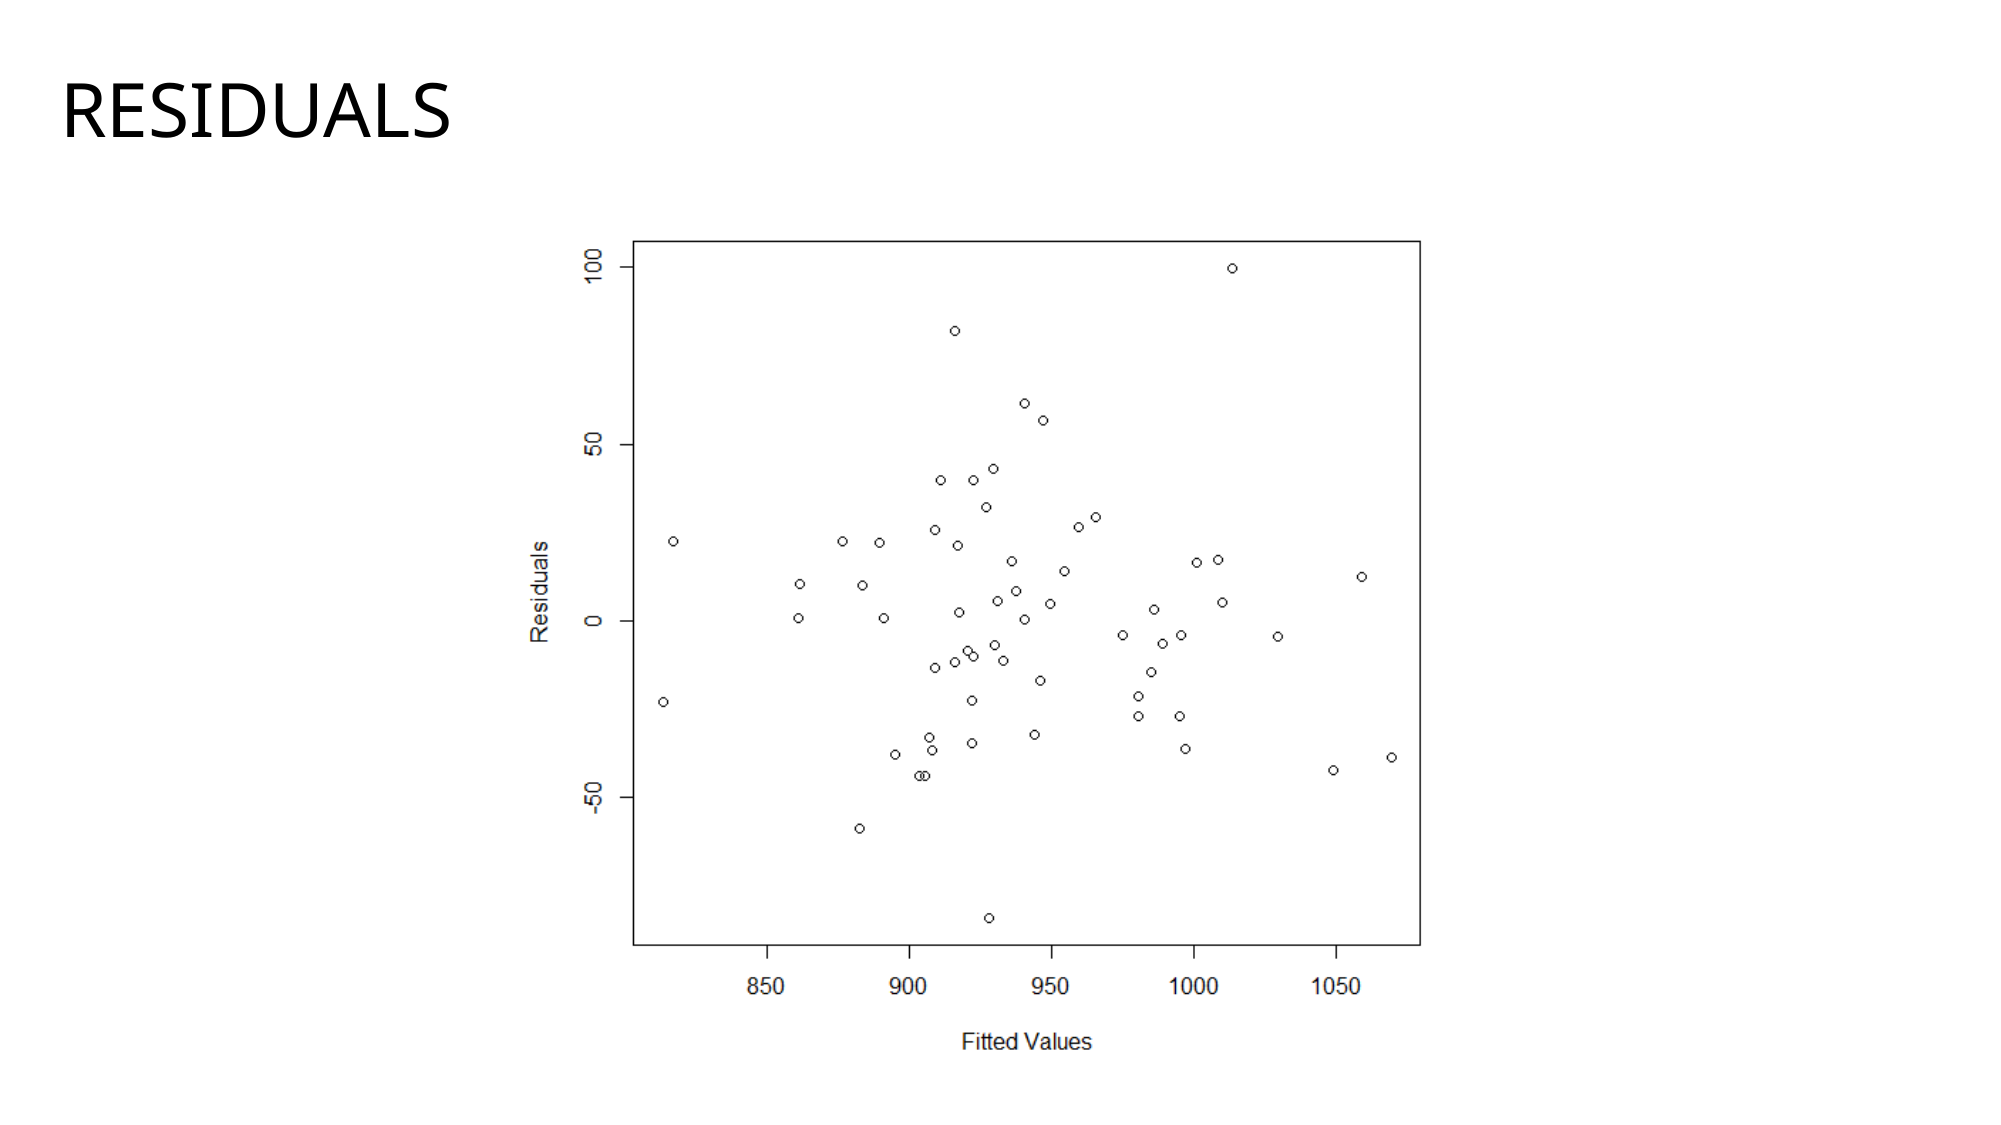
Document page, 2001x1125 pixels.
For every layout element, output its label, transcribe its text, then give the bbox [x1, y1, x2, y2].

title RESIDUALS [45, 4, 1771, 223]
picture [522, 130, 1478, 1084]
